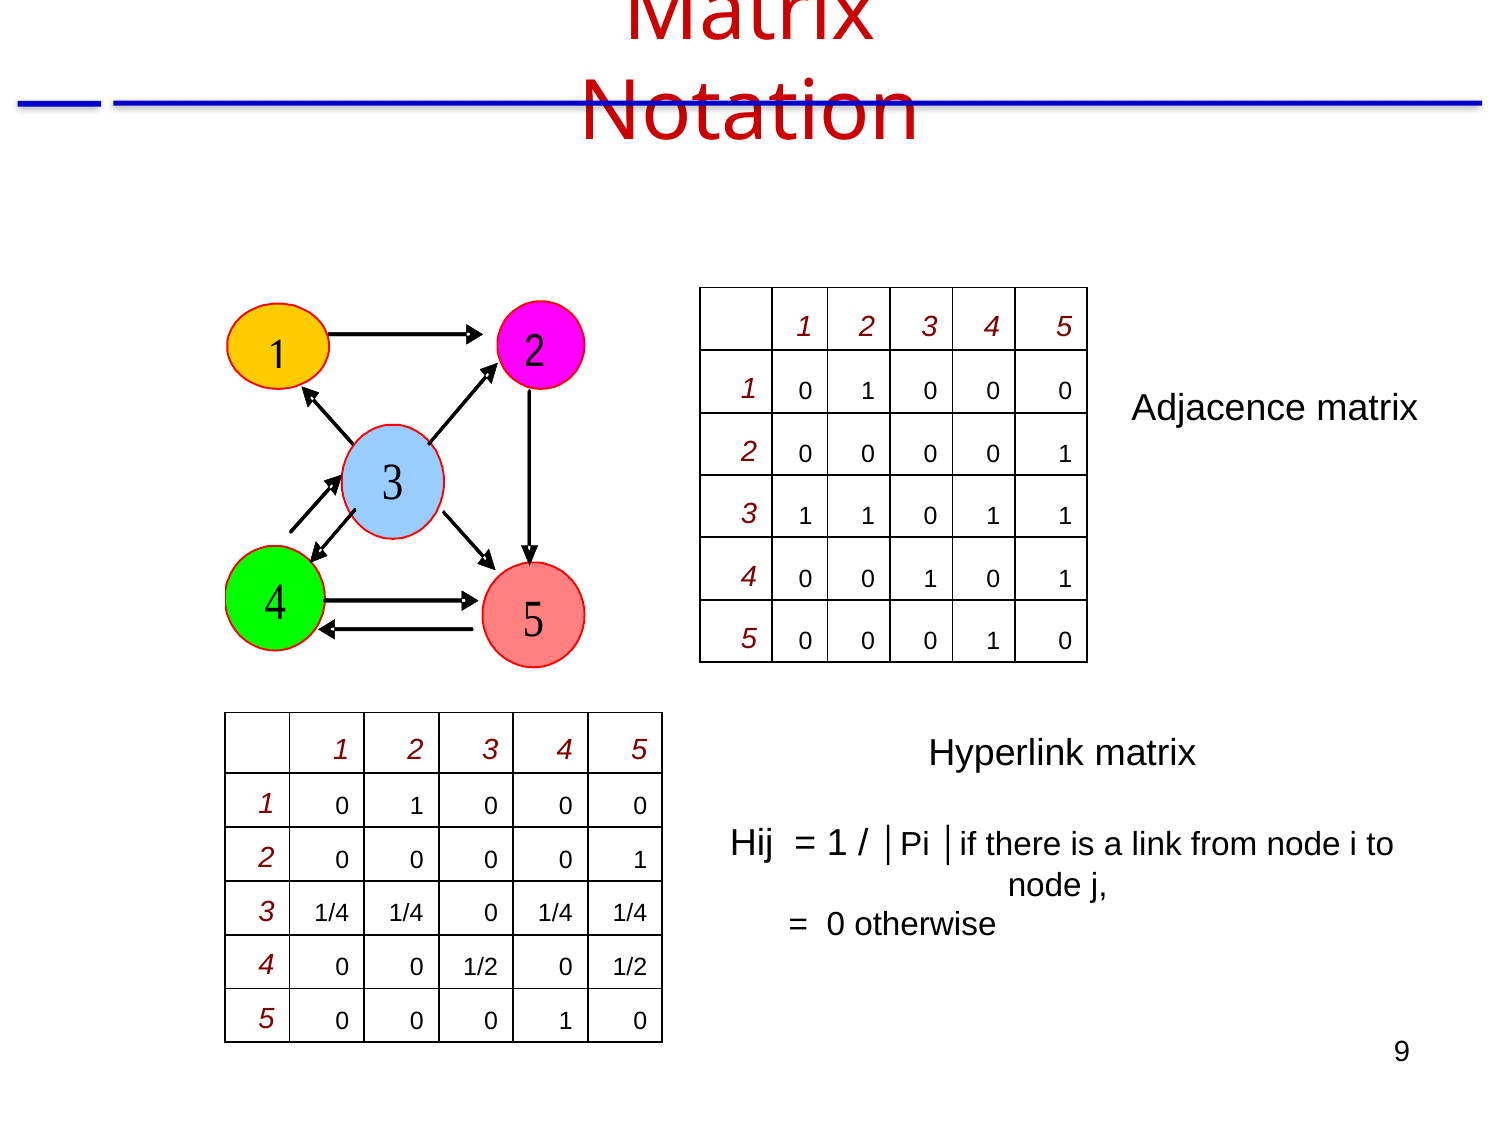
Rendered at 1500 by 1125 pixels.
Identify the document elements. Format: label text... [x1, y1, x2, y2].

table_cell 0 [1016, 601, 1086, 661]
table_header 1 [290, 713, 363, 772]
table_cell 0 [365, 989, 438, 1041]
table_cell 1 [589, 828, 661, 880]
table_cell 0 [290, 989, 363, 1041]
table_header 3 [891, 288, 952, 349]
table_cell 1 [953, 601, 1014, 661]
table_cell 0 [953, 351, 1014, 412]
table_cell 0 [953, 538, 1014, 599]
table_cell 1 [891, 538, 952, 599]
table_cell 1 [1016, 538, 1086, 599]
table_cell 1/2 [440, 936, 512, 988]
text_box Hyperlink matrix Hij = 1 / │Pi │if there is a link from node i to node j, = 0 otherwise [699, 812, 1425, 938]
table_cell 5 [226, 989, 289, 1041]
table_cell 0 [440, 882, 512, 934]
table_cell 1/2 [589, 936, 661, 988]
picture [224, 274, 588, 688]
table_cell 1 [514, 989, 587, 1041]
table_cell 0 [514, 936, 587, 988]
table_cell 1 [1016, 414, 1086, 474]
table_cell 0 [365, 828, 438, 880]
title Matrix Notation [480, 9, 1019, 98]
table_cell 1 [226, 774, 289, 826]
table_cell 4 [226, 936, 289, 988]
table_cell 1 [1016, 476, 1086, 536]
table_cell 0 [891, 414, 952, 474]
table_cell 0 [1016, 351, 1086, 412]
table_cell 0 [514, 828, 587, 880]
table_cell 0 [514, 774, 587, 826]
table_cell 0 [953, 414, 1014, 474]
table_cell 1/4 [365, 882, 438, 934]
table_cell 0 [891, 601, 952, 661]
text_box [17, 100, 1483, 107]
table_cell 5 [701, 601, 771, 661]
table_header 4 [514, 713, 587, 772]
table_header 2 [828, 288, 889, 349]
table_cell 0 [828, 538, 889, 599]
table_header 5 [589, 713, 661, 772]
table_cell 0 [290, 774, 363, 826]
table_header [226, 713, 289, 772]
table_cell 3 [701, 476, 771, 536]
table_cell 1/4 [290, 882, 363, 934]
table_cell 0 [440, 989, 512, 1041]
table_header [701, 288, 771, 349]
table_cell 0 [773, 601, 827, 661]
slide_number 9 [1074, 1024, 1426, 1103]
table_cell 0 [891, 476, 952, 536]
table_cell 0 [290, 936, 363, 988]
table_cell 1 [953, 476, 1014, 536]
table_cell 0 [773, 414, 827, 474]
table_cell 0 [828, 601, 889, 661]
table_cell 0 [589, 774, 661, 826]
table_cell 1 [828, 476, 889, 536]
table_cell 3 [226, 882, 289, 934]
table_cell 0 [828, 414, 889, 474]
table_cell 0 [365, 936, 438, 988]
table_cell 1 [365, 774, 438, 826]
table_header 3 [440, 713, 512, 772]
table_cell 0 [773, 538, 827, 599]
table_cell 0 [891, 351, 952, 412]
table_header 4 [953, 288, 1014, 349]
table_cell 1/4 [514, 882, 587, 934]
table_cell 1 [701, 351, 771, 412]
table_cell 1 [773, 476, 827, 536]
table_cell 0 [290, 828, 363, 880]
table_cell 1/4 [589, 882, 661, 934]
table_cell 4 [701, 538, 771, 599]
table_cell 1 [828, 351, 889, 412]
table_header 2 [365, 713, 438, 772]
table_cell 0 [440, 774, 512, 826]
table_cell 2 [701, 414, 771, 474]
table_cell 0 [589, 989, 661, 1041]
table_cell 0 [440, 828, 512, 880]
table_header 5 [1016, 288, 1086, 349]
text_box Adjacence matrix [1106, 366, 1444, 445]
table_header 1 [773, 288, 827, 349]
table_cell 2 [226, 828, 289, 880]
table_cell 0 [773, 351, 827, 412]
